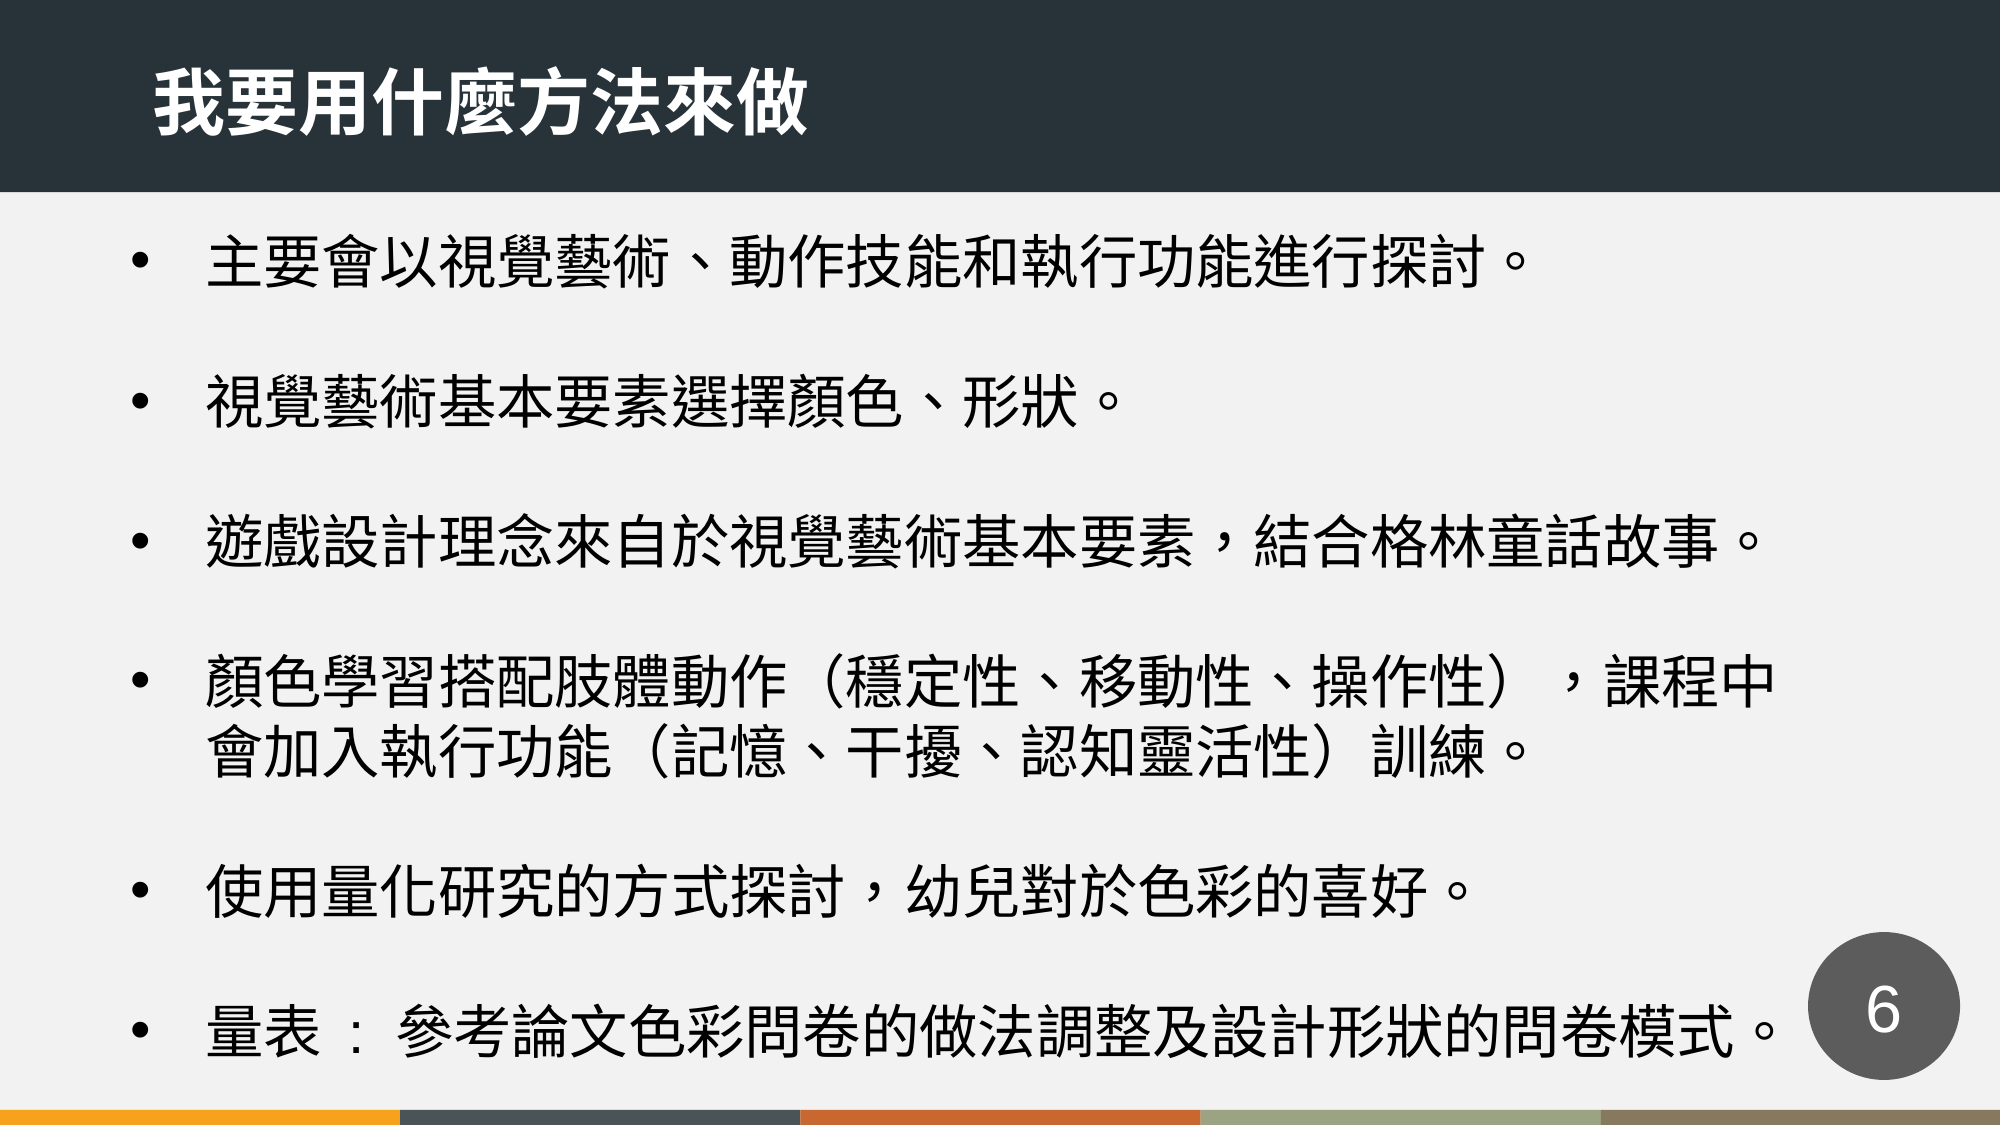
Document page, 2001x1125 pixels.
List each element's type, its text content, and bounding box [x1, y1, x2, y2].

text_box 我要用什麼方法來做 [137, 49, 1863, 160]
slide_number 6 [1841, 932, 1961, 1080]
text_box 主要會以視覺藝術、動作技能和執行功能進行探討。 視覺藝術基本要素選擇顏色、形狀。 遊戲設計理念來自於視覺藝術基本要素，結合格林童話故事。 顏色學習搭配肢體動作（穩定性、移動性、操作性），課程中會加入執行功能（記憶、干擾、認知靈活性）訓練。 使用量化研究的方式探討，幼兒對於色彩的喜好。 量表 : 參考論文色彩問卷的做法調整及設計形狀的問卷模式。 [115, 217, 1841, 1125]
